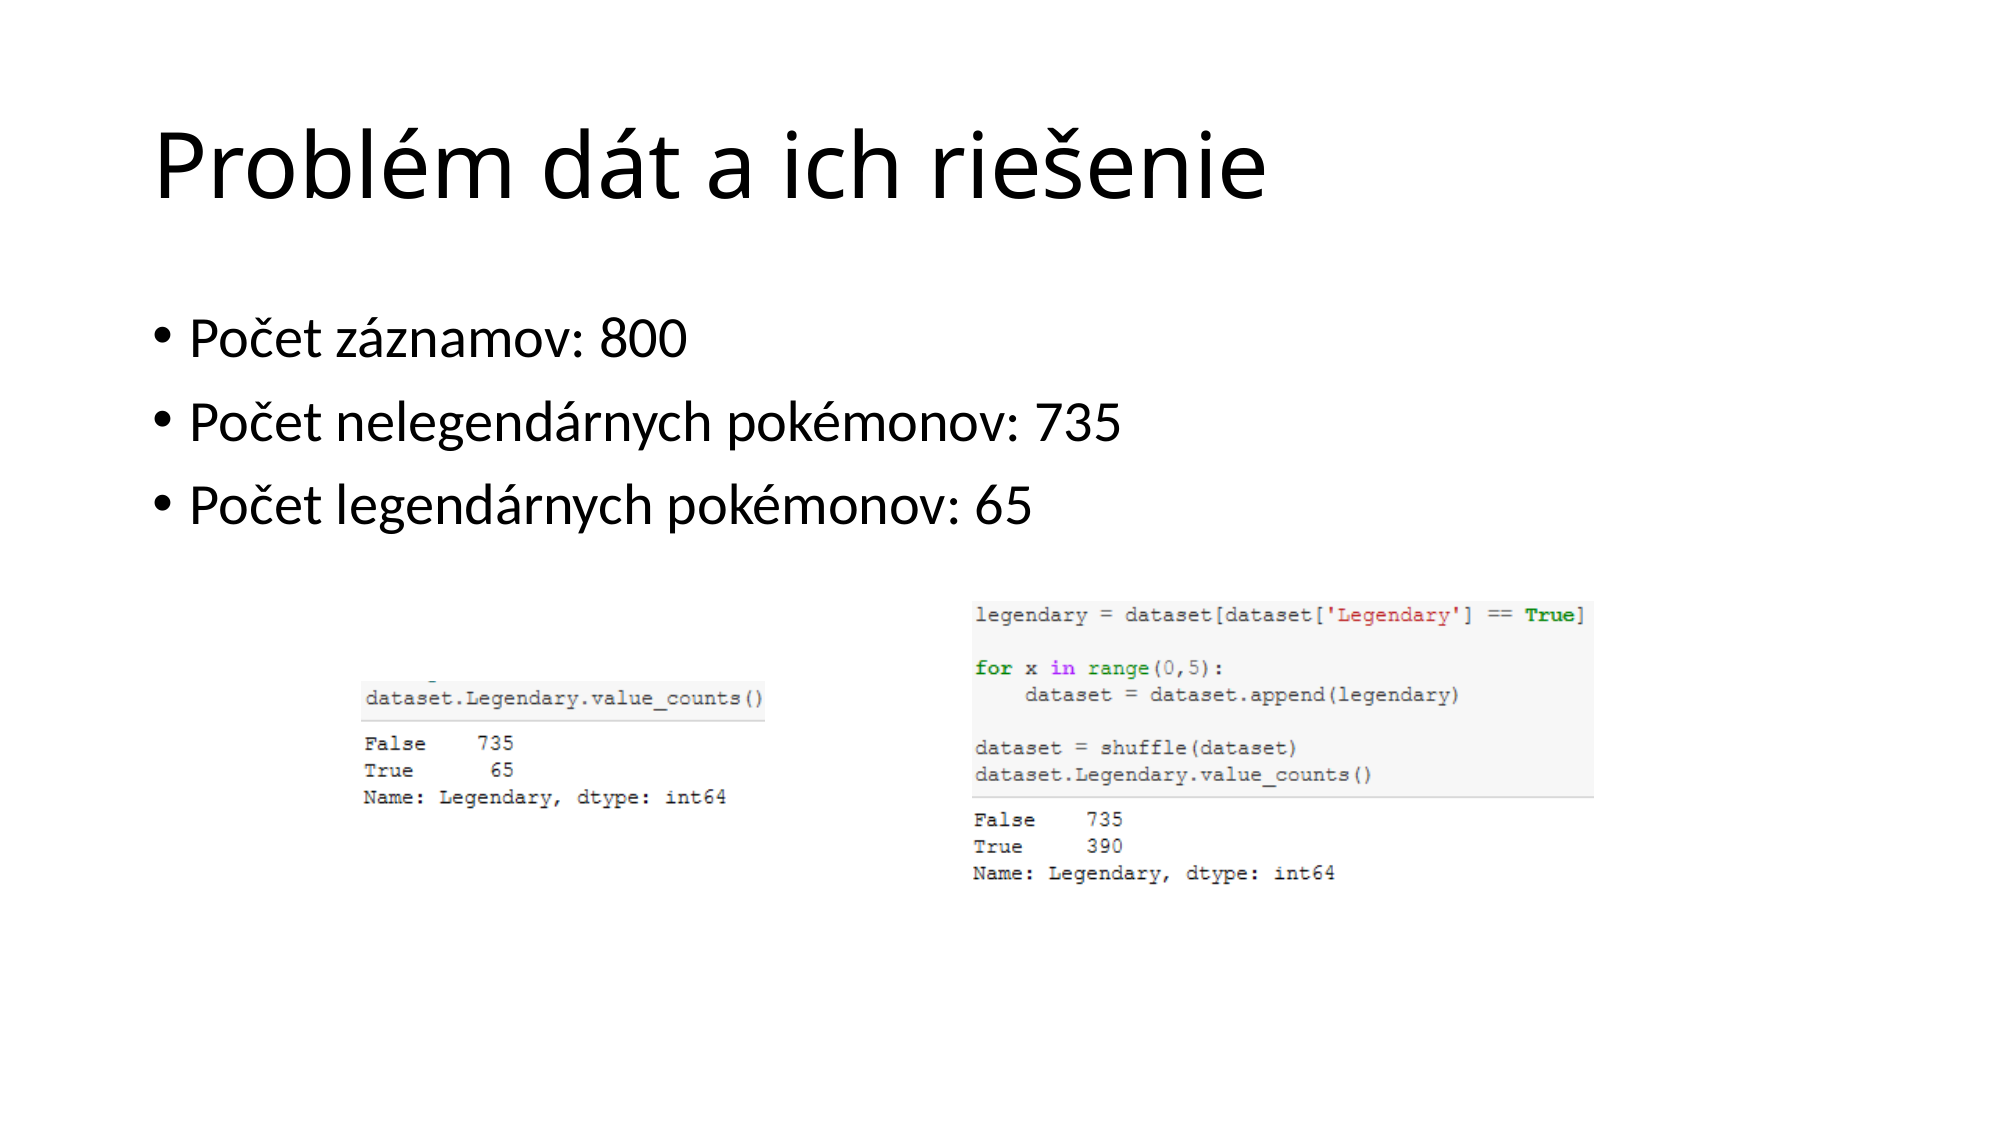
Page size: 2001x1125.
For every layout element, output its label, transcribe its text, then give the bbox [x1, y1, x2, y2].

list Počet záznamov: 800 Počet nelegendárnych pokémonov: 735 Počet legendárnych pokémonov: 65 [137, 299, 1863, 1014]
title Problém dát a ich riešenie [137, 59, 1863, 278]
picture [361, 681, 765, 810]
picture [972, 601, 1594, 889]
